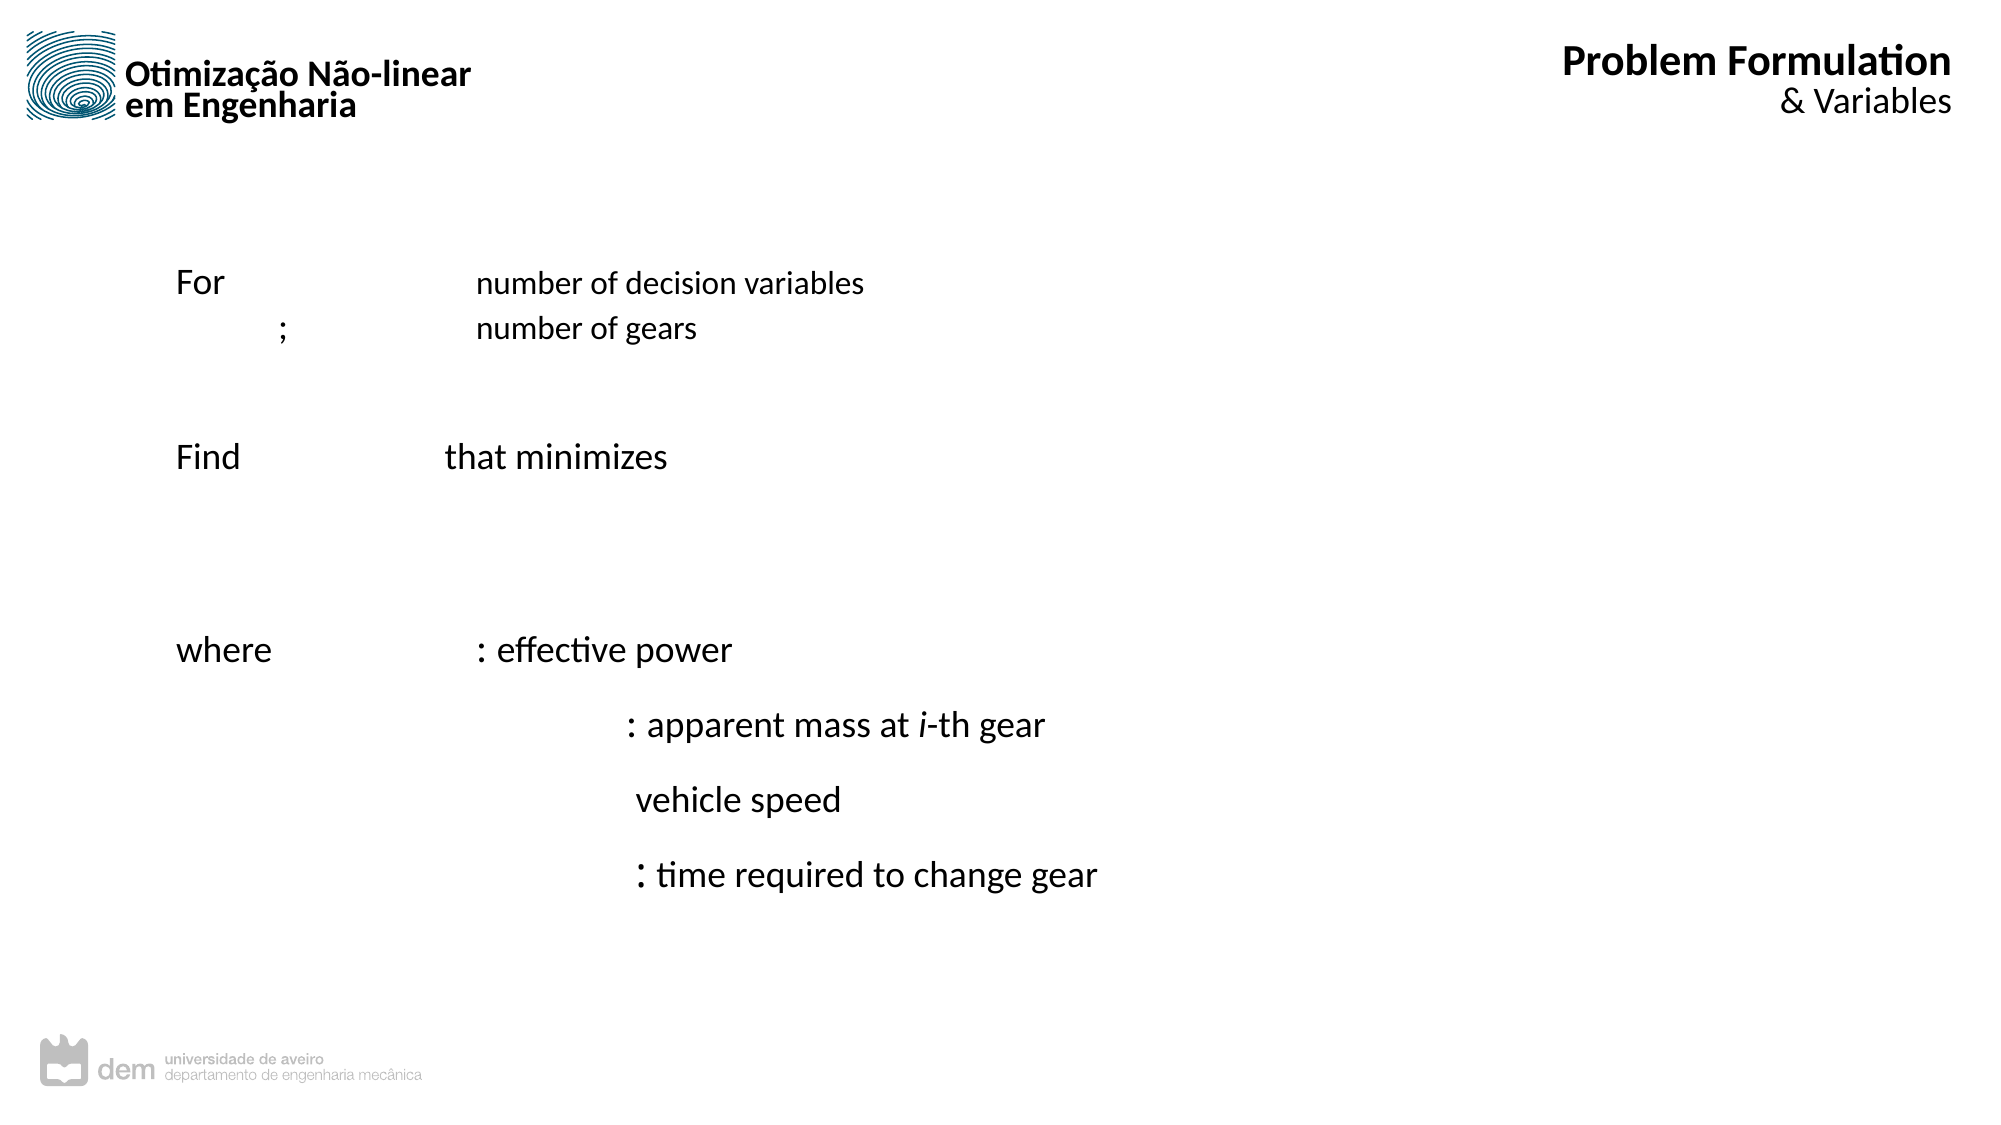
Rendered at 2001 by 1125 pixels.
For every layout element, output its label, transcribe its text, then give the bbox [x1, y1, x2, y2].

list Problem Formulation [718, 29, 1967, 74]
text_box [161, 249, 1839, 1022]
list & Variables [718, 74, 1967, 137]
